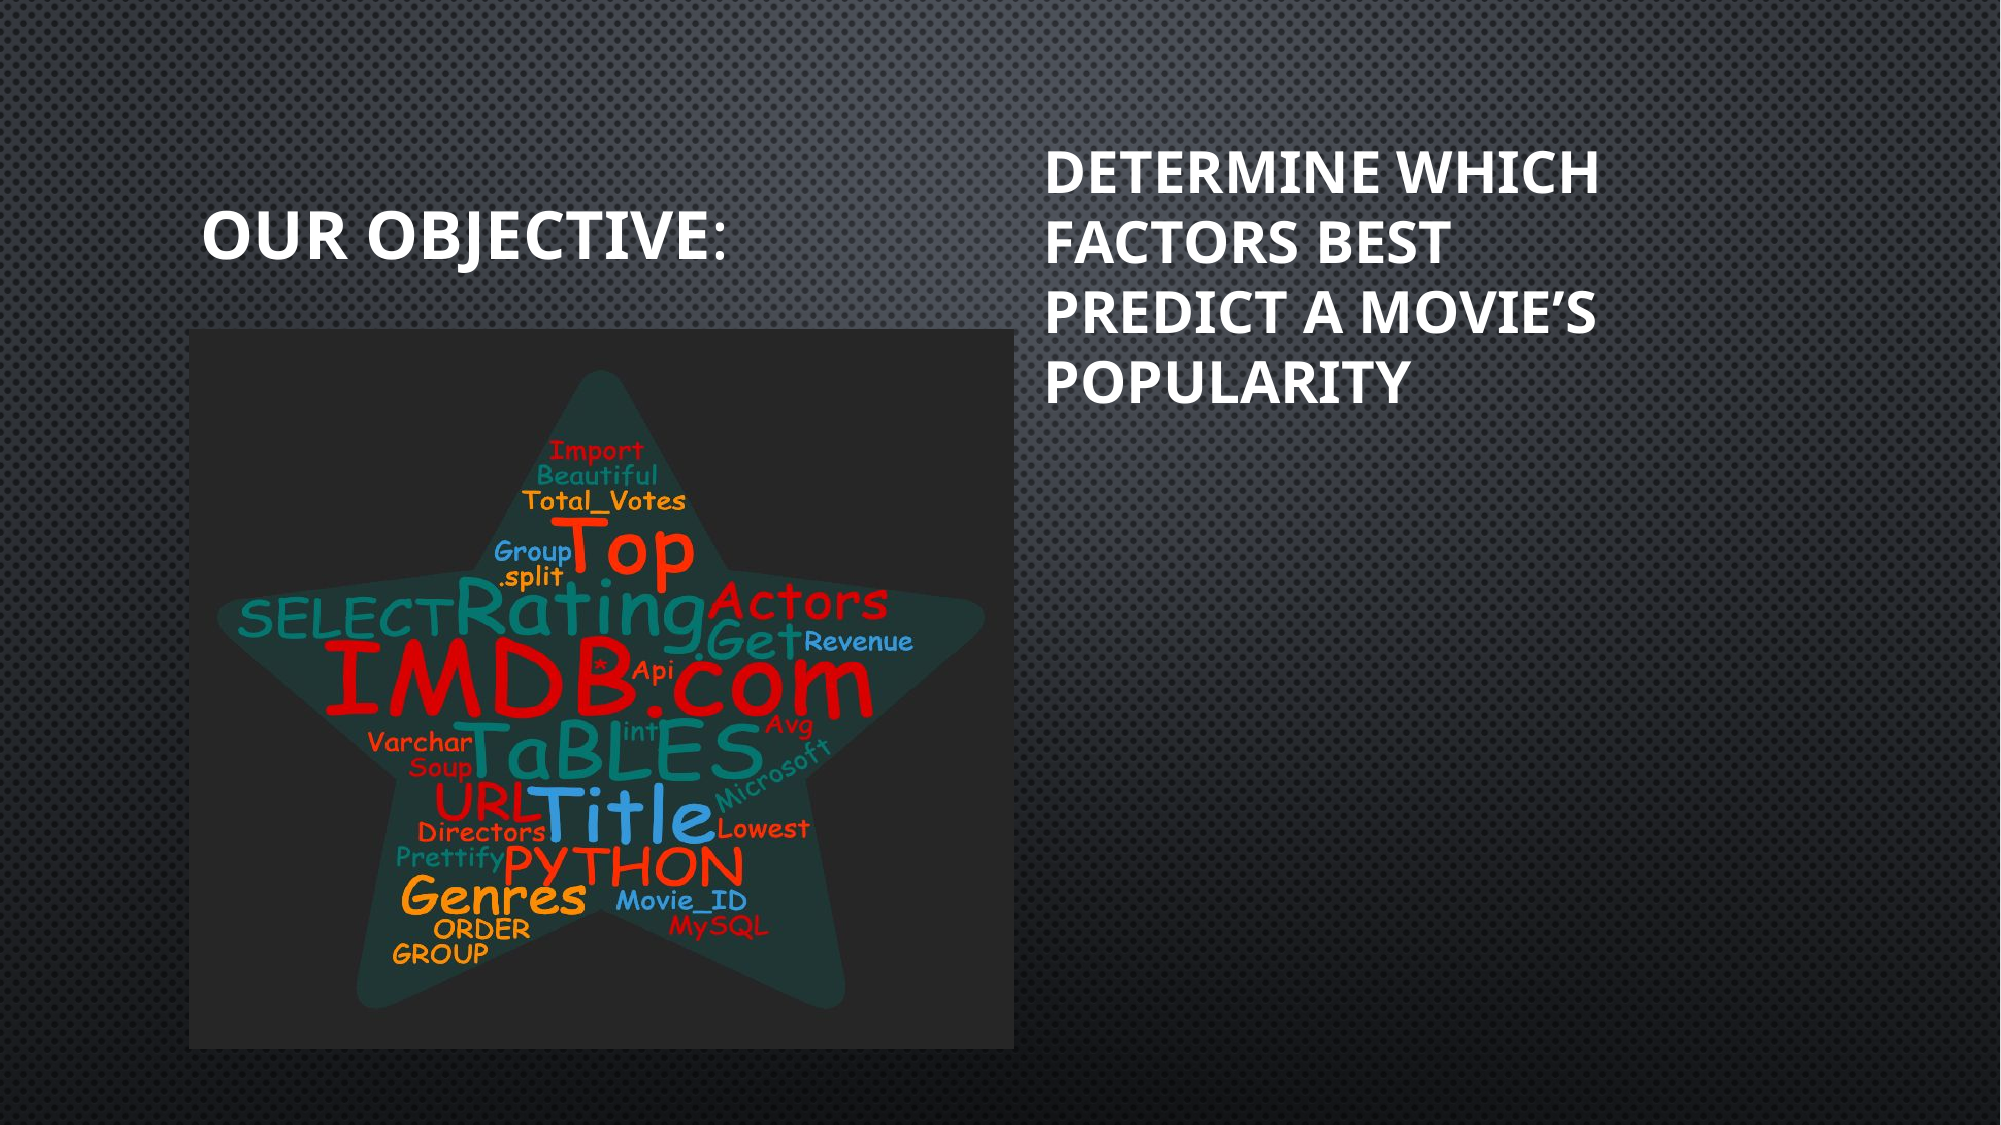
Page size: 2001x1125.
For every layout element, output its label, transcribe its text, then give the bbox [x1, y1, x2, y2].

list Determine which factors best predict a movie’s popularity [1028, 105, 1709, 446]
picture [188, 329, 1014, 1049]
title OUR OBJECTIVE: [185, 76, 1811, 390]
